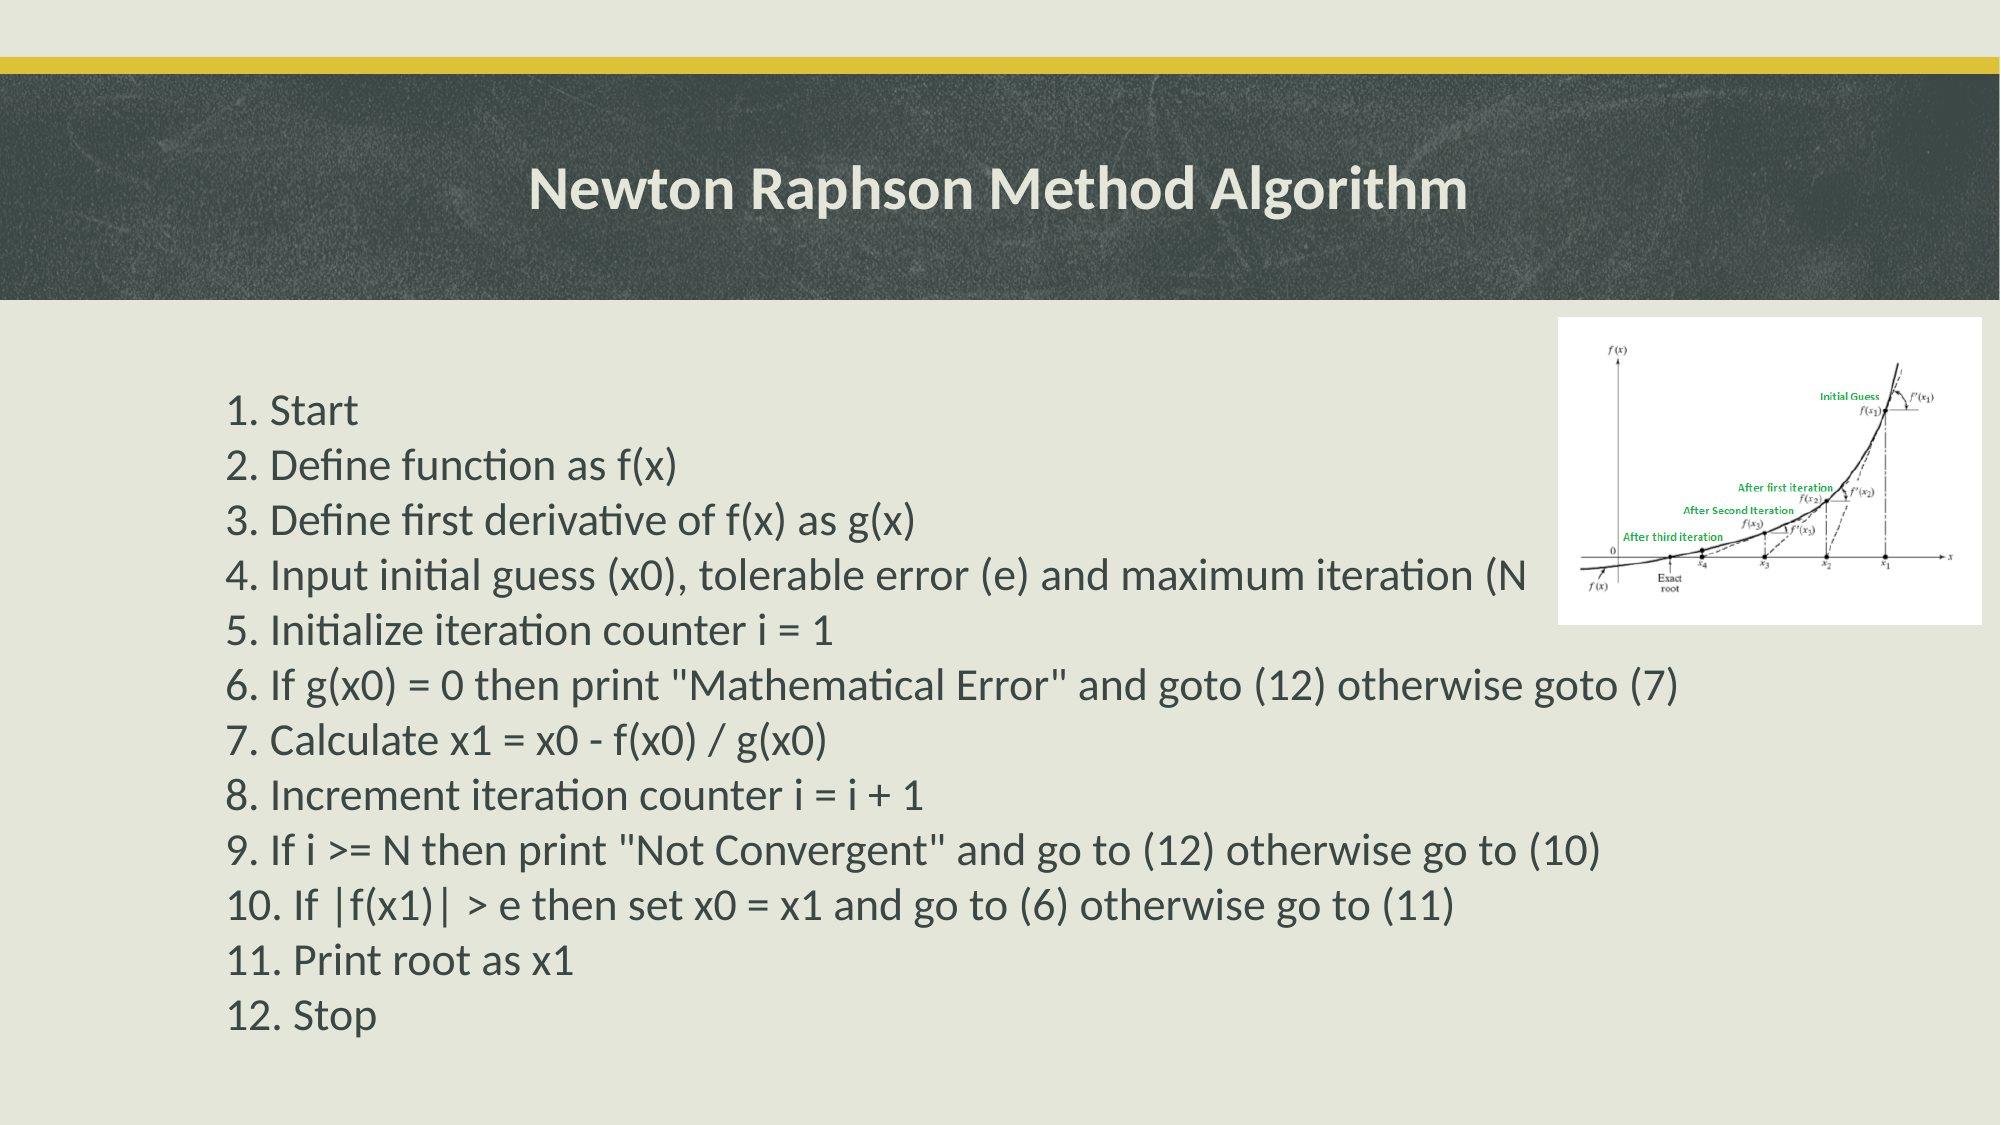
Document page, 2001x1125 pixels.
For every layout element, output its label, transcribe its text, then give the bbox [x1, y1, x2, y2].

picture [1558, 317, 1982, 625]
picture [0, 74, 2000, 300]
title Newton Raphson Method Algorithm [210, 76, 1790, 300]
list 1. Start 2. Define function as f(x) 3. Define first derivative of f(x) as g(x) 4. Input initial guess (x0), tolerable error (e) and maximum iteration (N 5. Initialize iteration counter i = 1 6. If g(x0) = 0 then print "Mathematical Error" and goto (12) otherwise goto (7) 7. Calculate x1 = x0 - f(x0) / g(x0) 8. Increment iteration counter i = i + 1 9. If i >= N then print "Not Convergent" and go to (12) otherwise go to (10) 10. If |f(x1)| > e then set x0 = x1 and go to (6) otherwise go to (11) 11. Print root as x1 12. Stop [210, 317, 1790, 1054]
